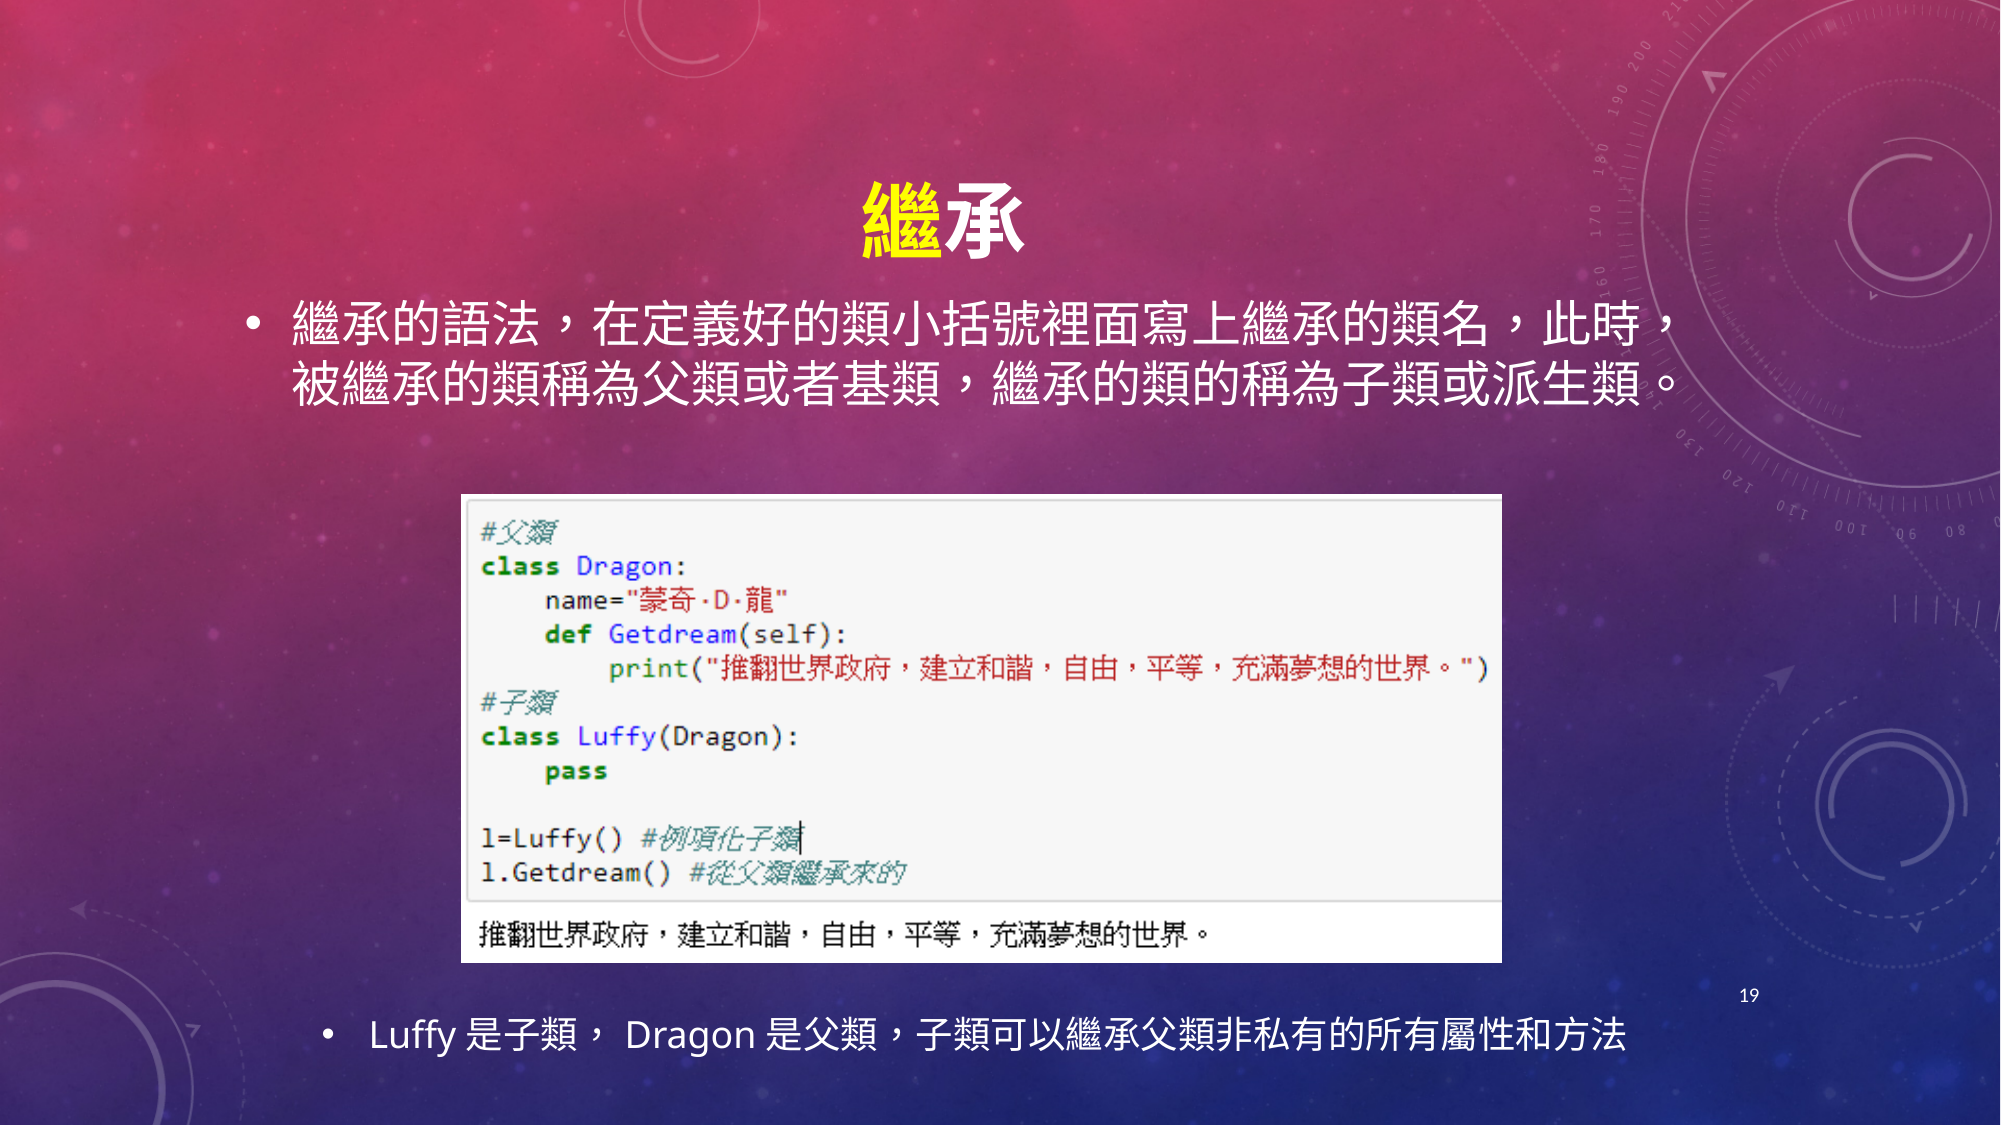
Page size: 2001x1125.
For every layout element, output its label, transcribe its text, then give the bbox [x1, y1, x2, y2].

text_box Luffy是子類，Dragon是父類，子類可以繼承父類非私有的所有屬性和方法 [306, 1003, 1656, 1064]
picture [0, 0, 2001, 1125]
list 繼承的語法，在定義好的類小括號裡面寫上繼承的類名，此時，被繼承的類稱為父類或者基類，繼承的類的稱為子類或派生類。 [229, 281, 1733, 424]
title 繼承 [112, 99, 1775, 339]
slide_number 19 [1684, 963, 1775, 1025]
